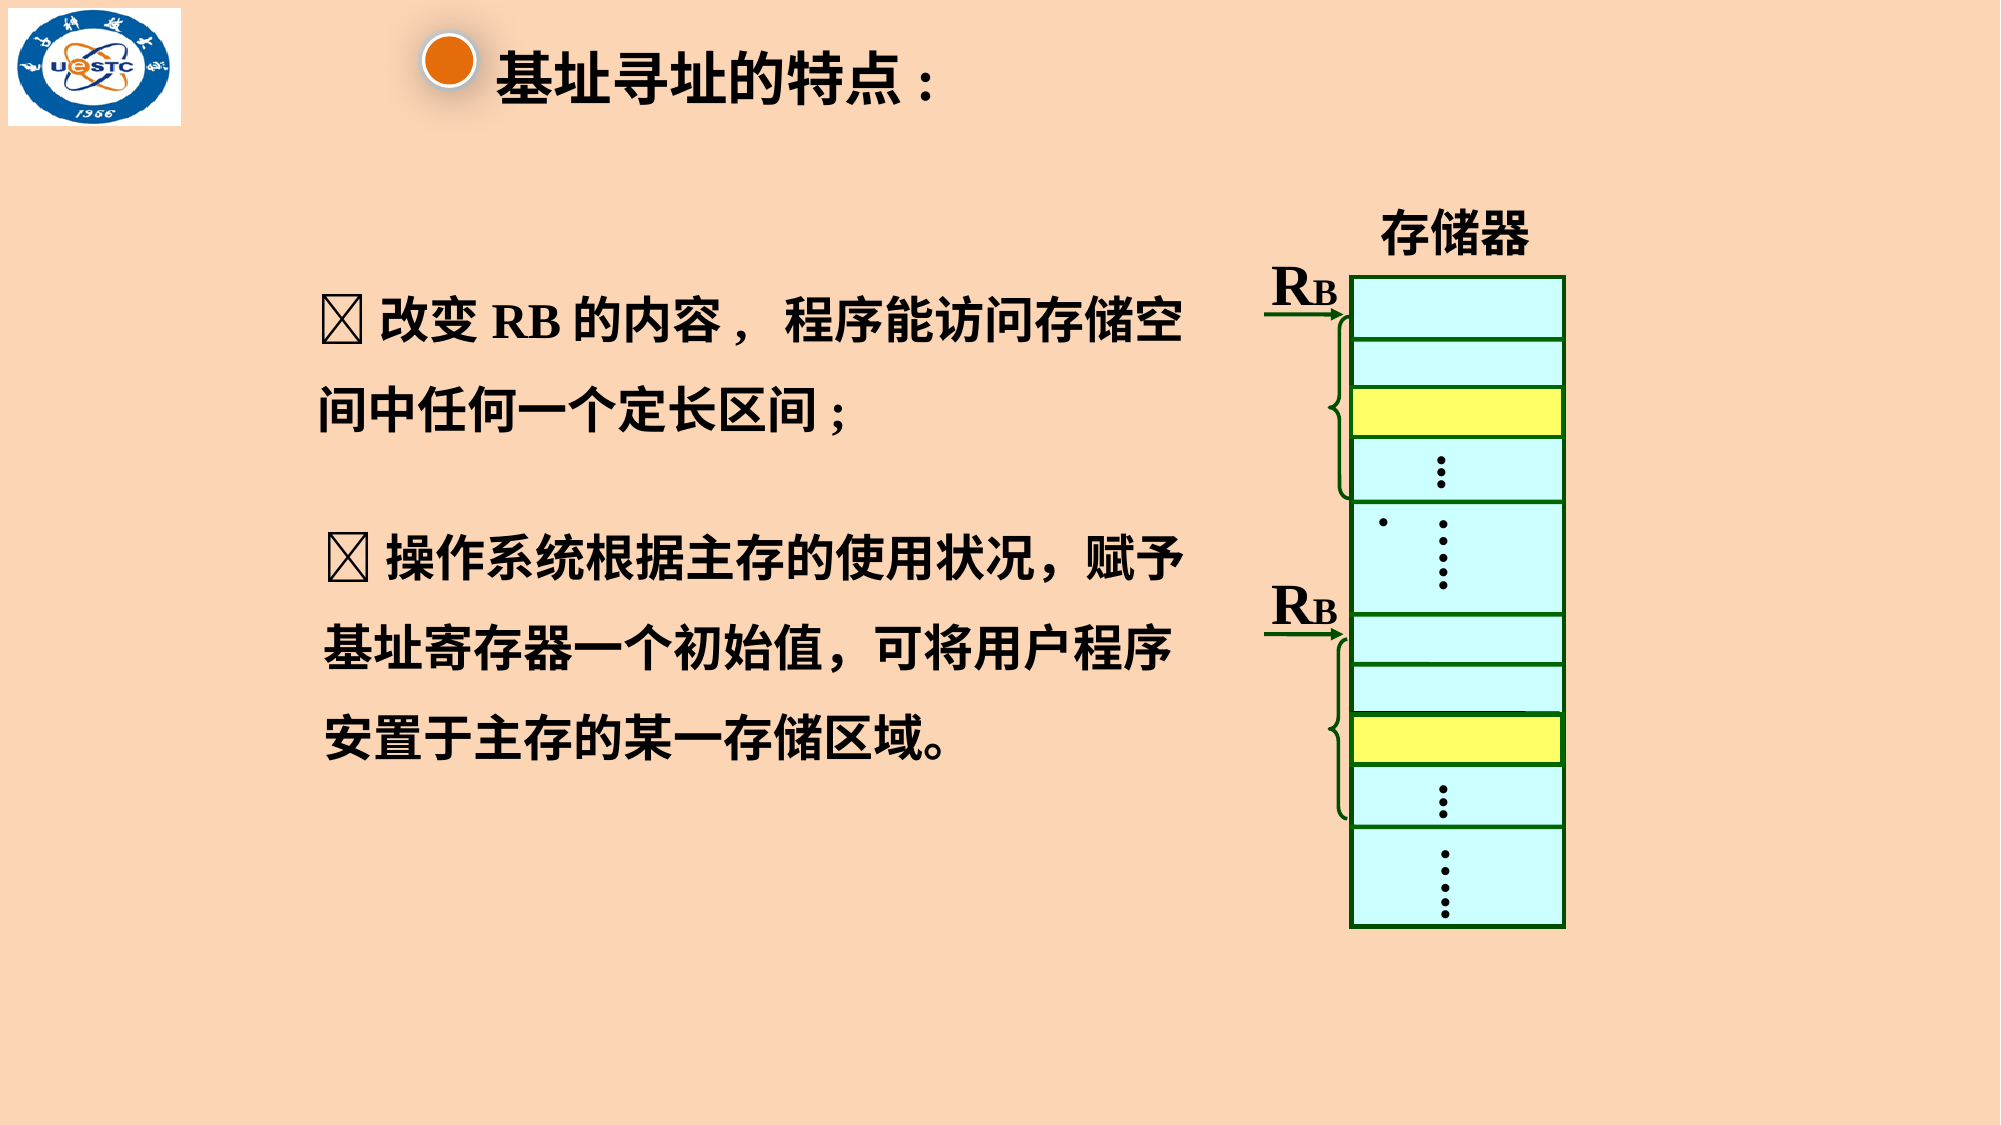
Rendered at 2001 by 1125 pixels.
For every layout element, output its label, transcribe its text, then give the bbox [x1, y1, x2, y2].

text_box [1329, 333, 1344, 497]
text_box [1349, 193, 1577, 945]
text_box 改变RB的内容, 程序能访问存储空间中任何一个定长区间; [303, 251, 1219, 447]
text_box 基址寻址的特点: [480, 0, 1102, 120]
text_box [1329, 653, 1344, 818]
text_box 操作系统根据主存的使用状况，赋予基址寄存器一个初始值，可将用户程序安置于主存的某一存储区域。 [308, 489, 1231, 774]
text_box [1255, 239, 1344, 325]
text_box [1255, 558, 1344, 645]
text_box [419, 30, 479, 91]
picture [8, 8, 181, 126]
